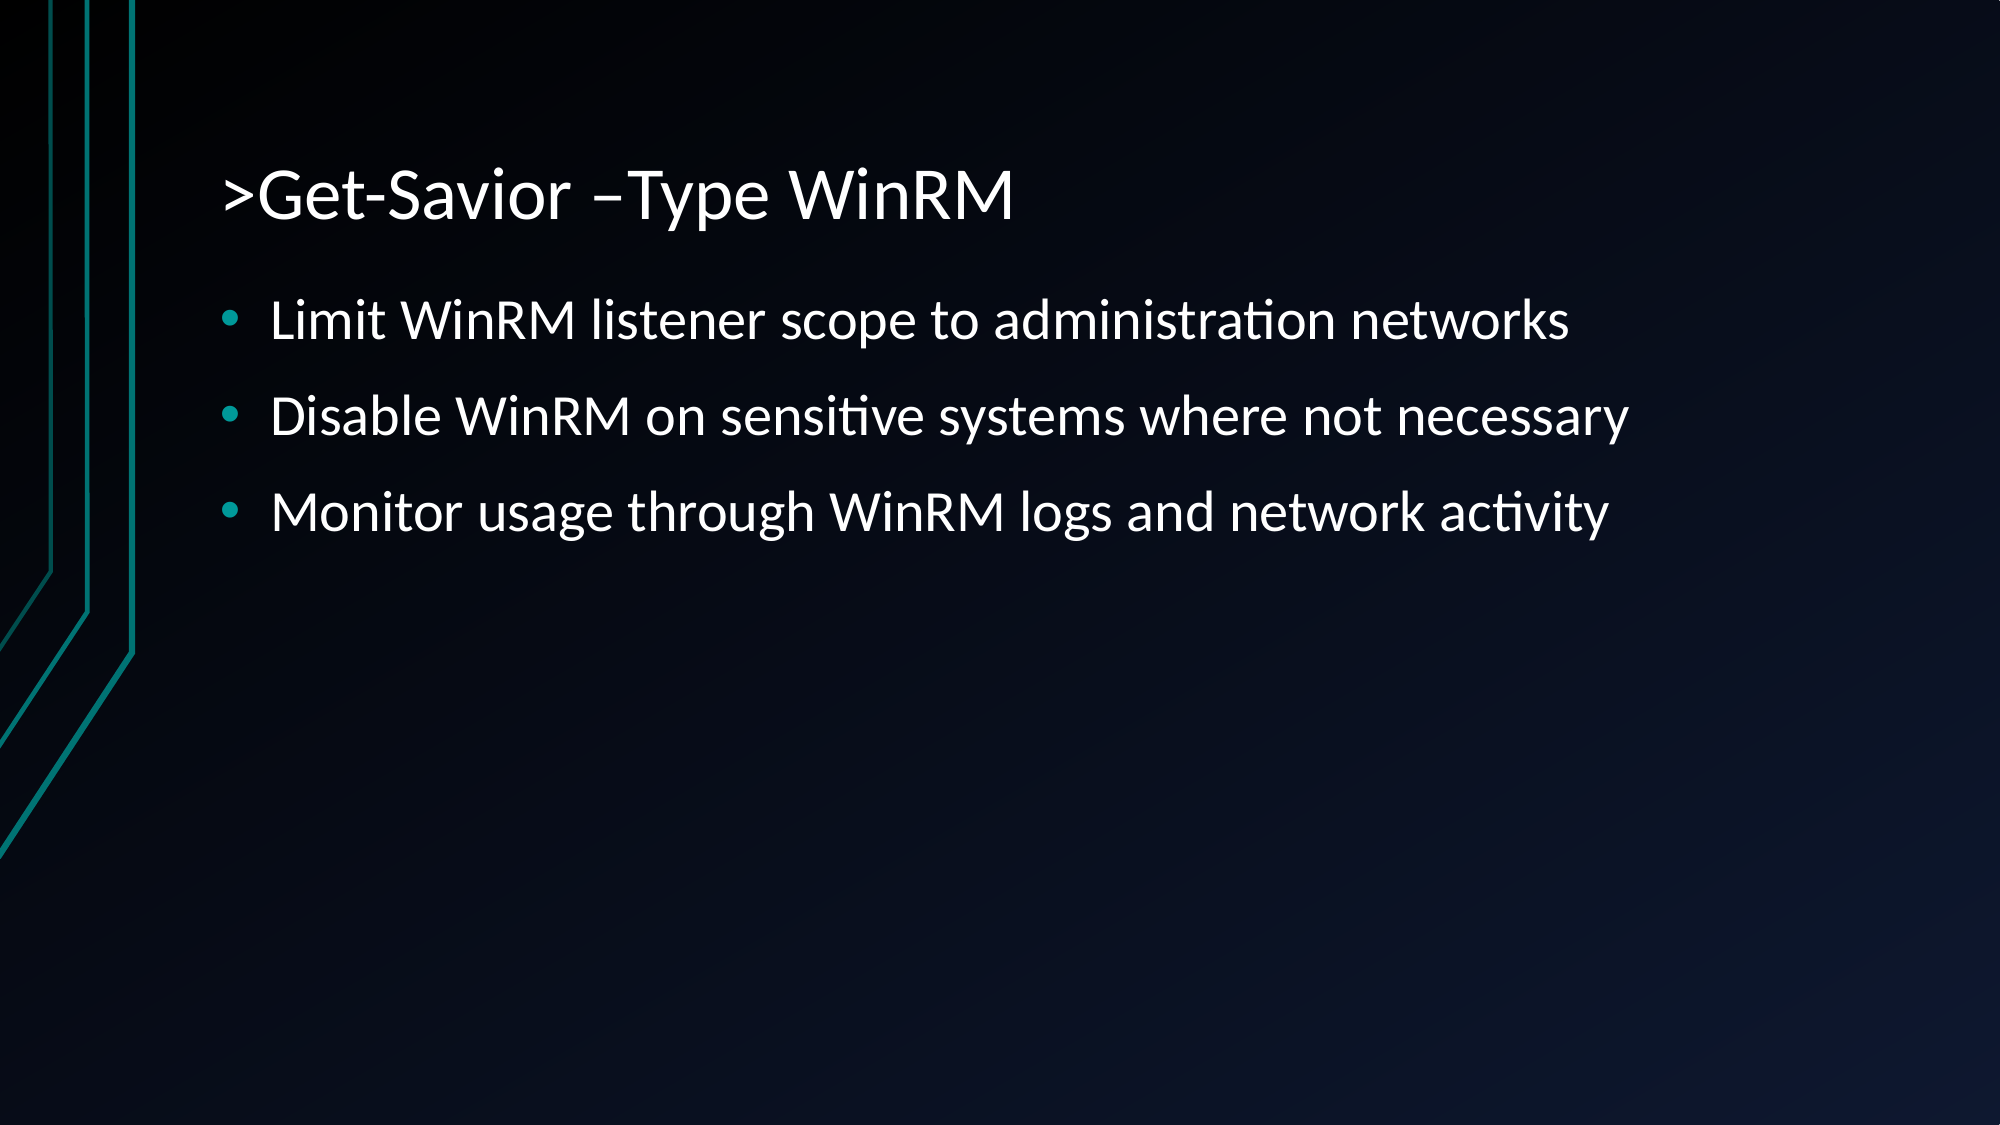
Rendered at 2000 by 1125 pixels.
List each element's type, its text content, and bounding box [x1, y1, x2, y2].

list Limit WinRM listener scope to administration networks Disable WinRM on sensitive systems where not necessary Monitor usage through WinRM logs and network activity [199, 279, 1900, 1012]
title >Get-Savior –Type WinRM [199, 45, 1900, 246]
